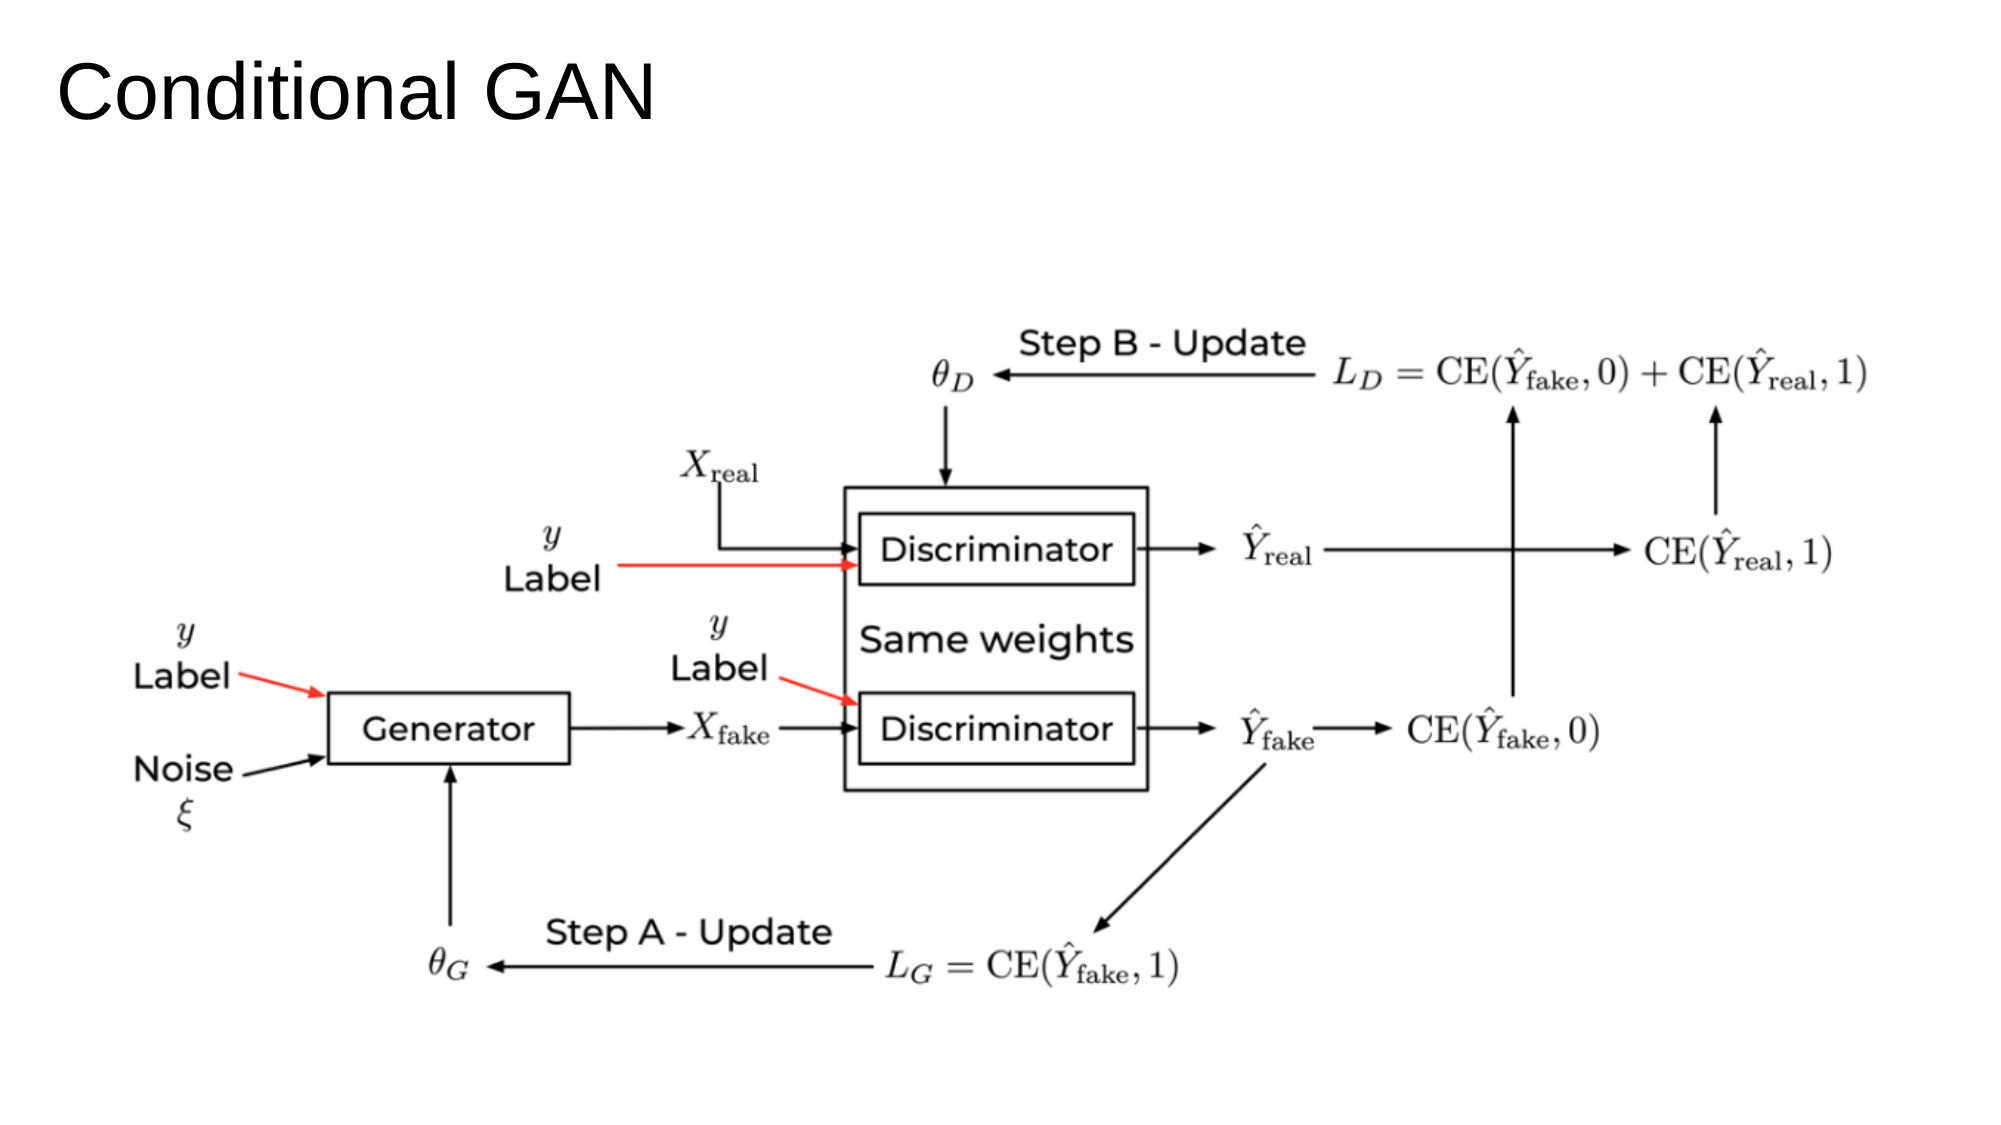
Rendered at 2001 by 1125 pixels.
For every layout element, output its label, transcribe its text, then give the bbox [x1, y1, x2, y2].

picture [41, 262, 1958, 1032]
text_box Conditional GAN [41, 42, 1767, 145]
